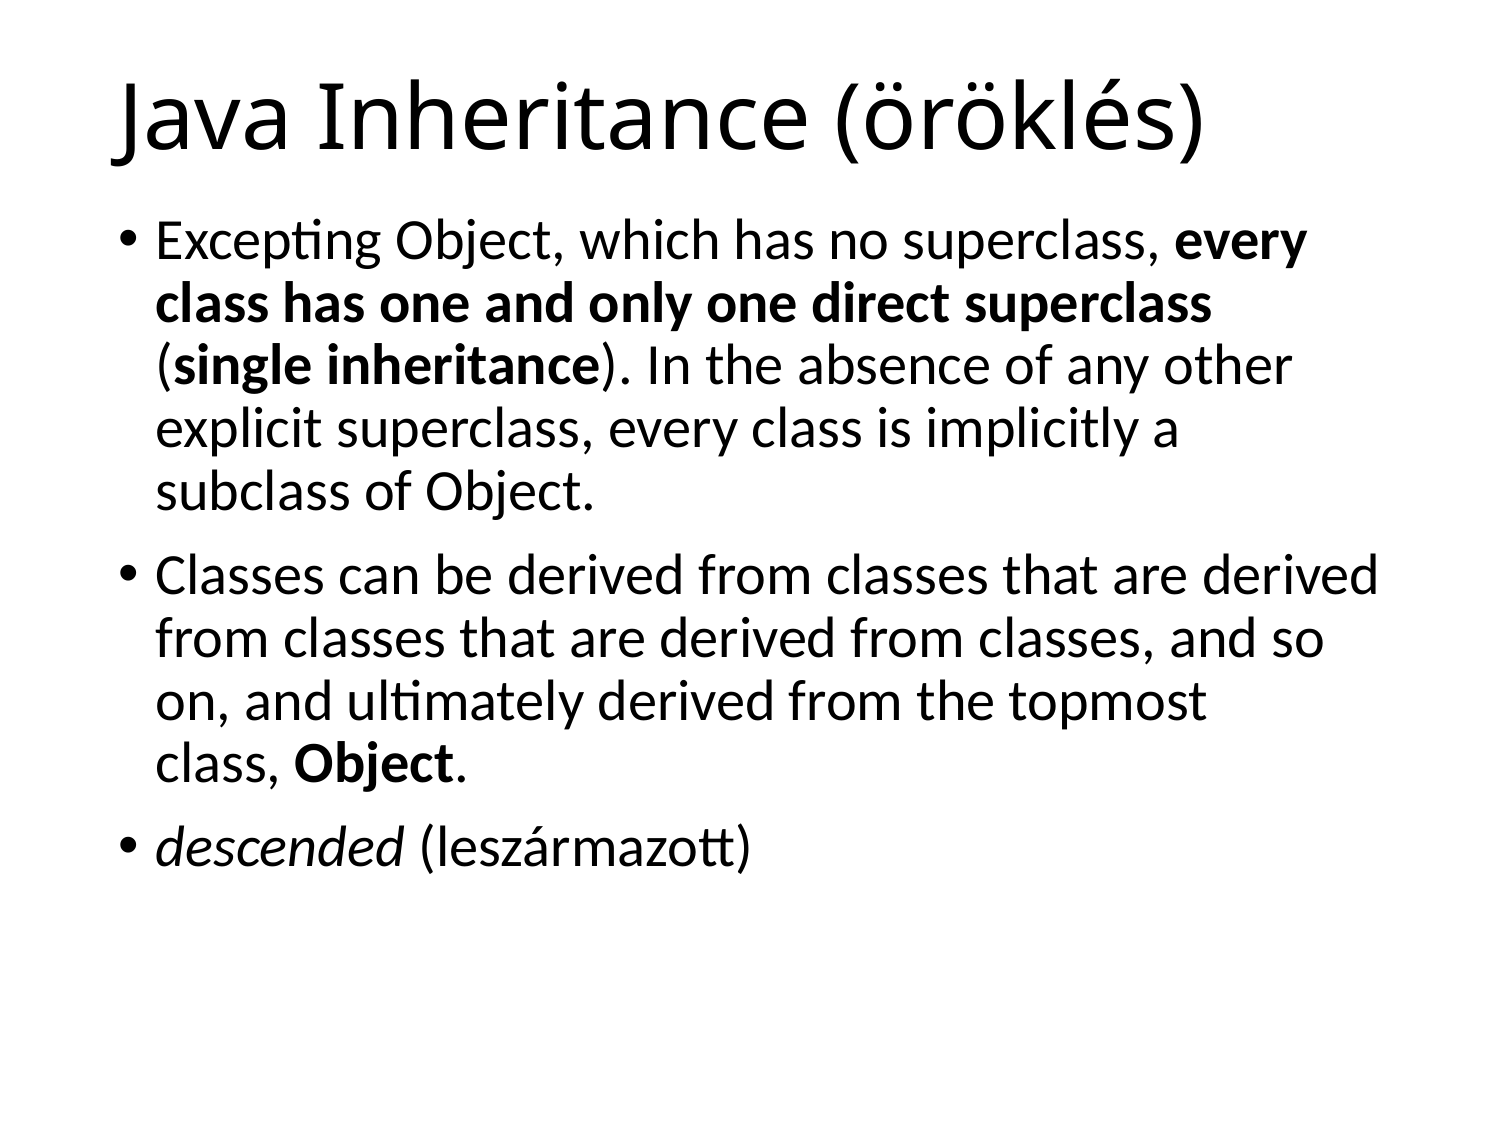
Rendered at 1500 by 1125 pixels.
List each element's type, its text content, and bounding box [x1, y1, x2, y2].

title Java Inheritance (öröklés) [103, 59, 1397, 180]
list Excepting Object, which has no superclass, every class has one and only one direct superclass (single inheritance). In the absence of any other explicit superclass, every class is implicitly a subclass of Object. Classes can be derived from classes that are derived from classes that are derived from classes, and so on, and ultimately derived from the topmost class, Object. descended (leszármazott) [103, 201, 1397, 1014]
